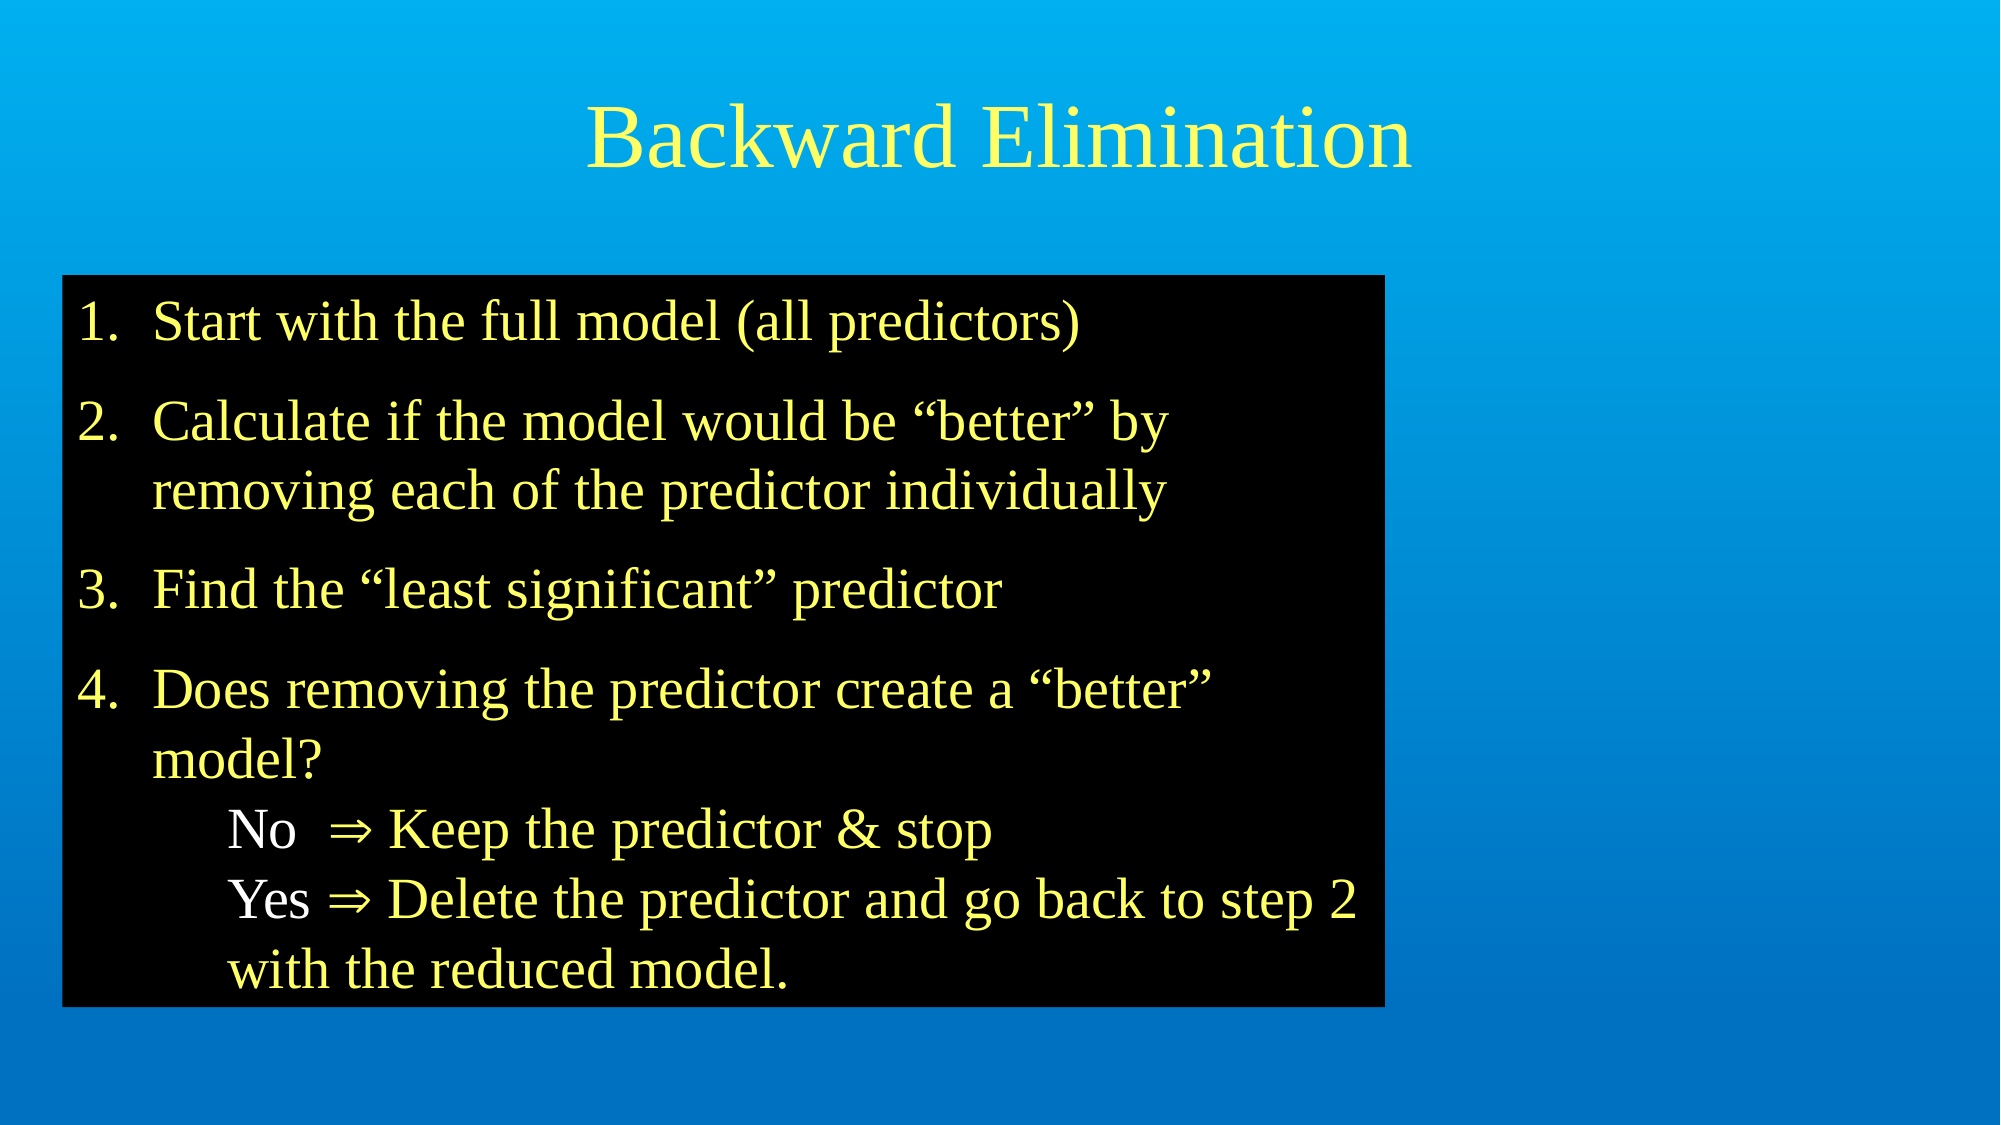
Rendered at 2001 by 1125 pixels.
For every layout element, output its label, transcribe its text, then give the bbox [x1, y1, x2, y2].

title Backward Elimination [362, 37, 1638, 225]
text_box Start with the full model (all predictors) Calculate if the model would be “better” by removing each of the predictor individually Find the “least significant” predictor Does removing the predictor create a “better” model? No  Keep the predictor & stop Yes  Delete the predictor and go back to step 2 with the reduced model. [62, 275, 1385, 1008]
